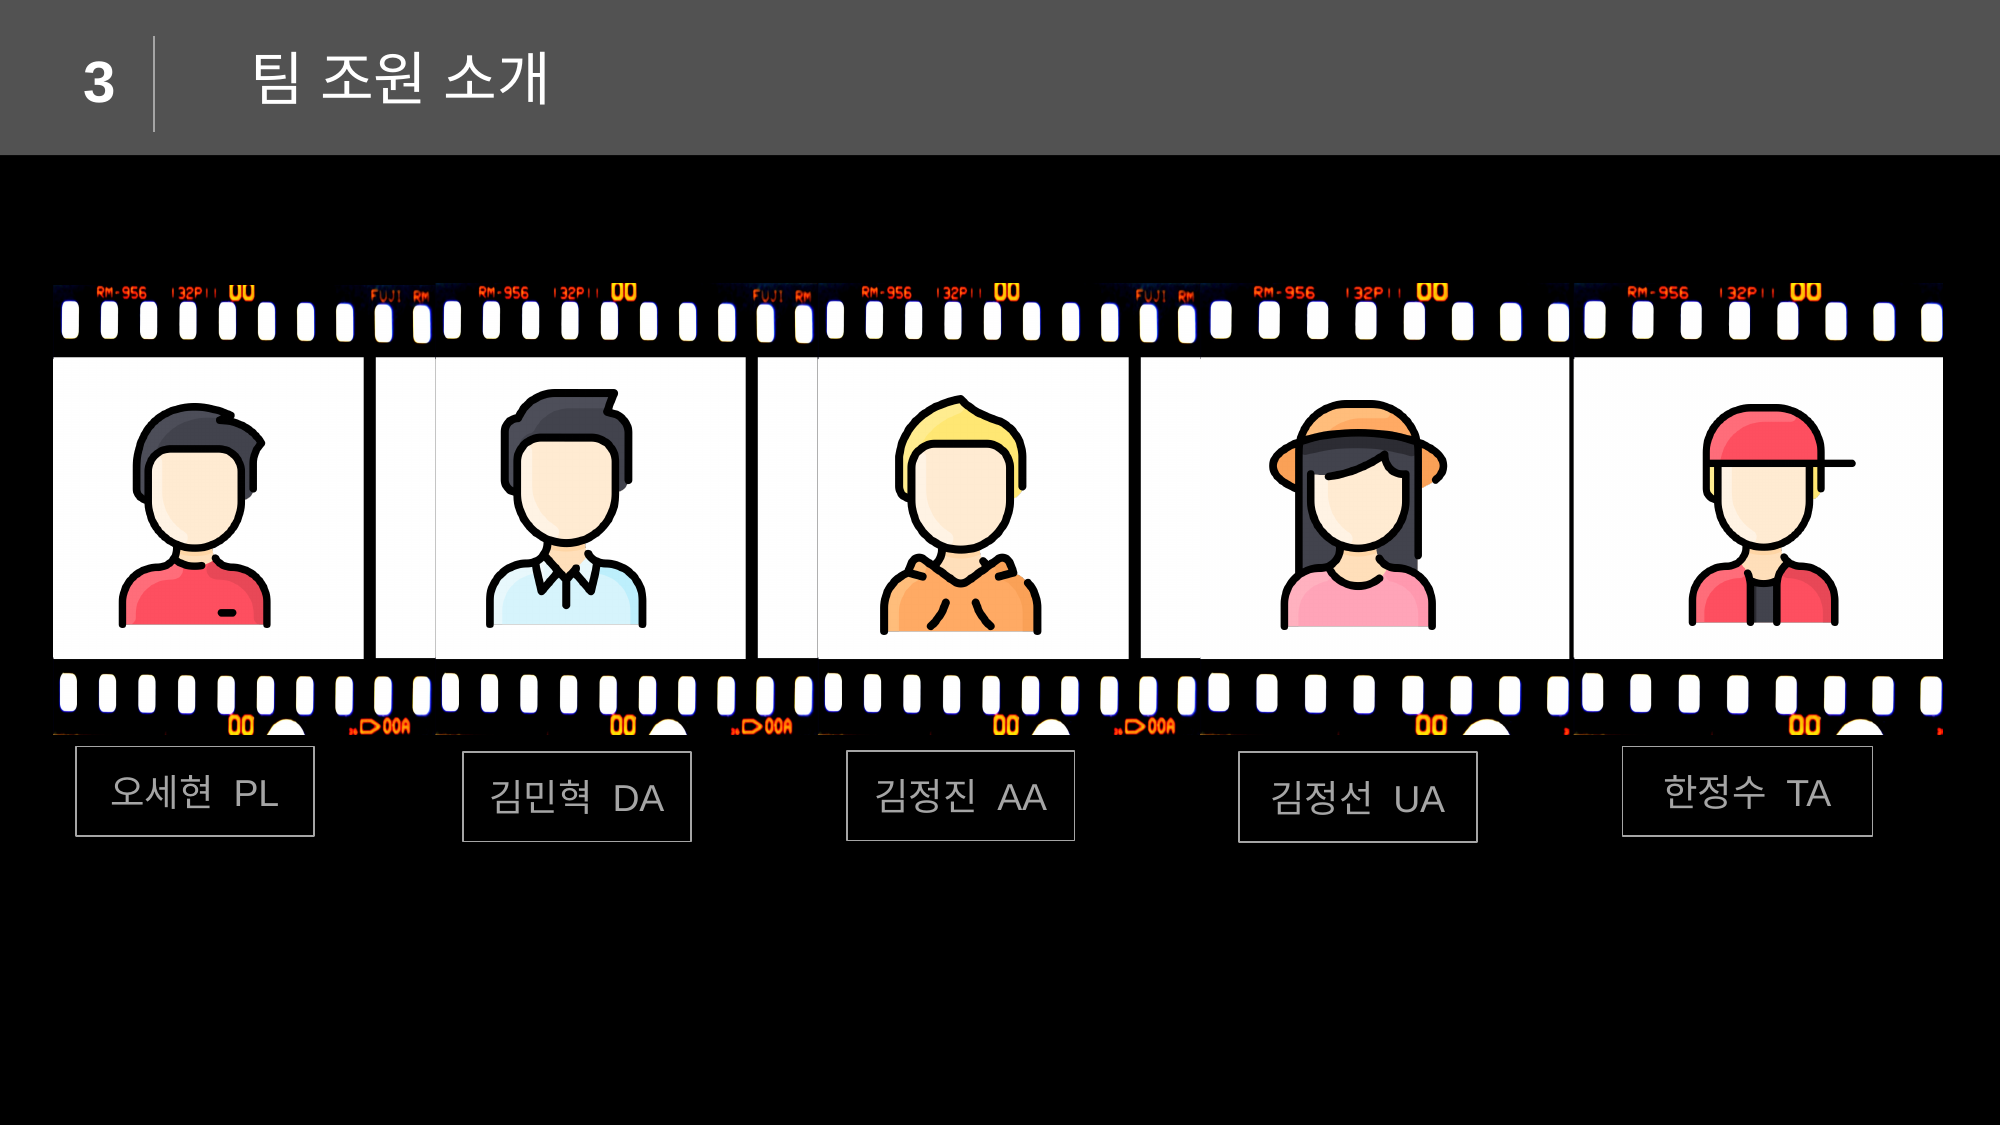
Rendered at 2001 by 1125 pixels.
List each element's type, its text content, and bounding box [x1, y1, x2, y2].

text_box 팀 조원 소개 [153, 34, 685, 120]
picture [82, 402, 308, 628]
picture [1243, 400, 1473, 630]
text_box 김정진 AA [846, 750, 1075, 841]
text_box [52, 282, 1944, 735]
text_box 김정선 UA [1238, 752, 1478, 842]
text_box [68, 35, 155, 132]
text_box [0, 0, 2000, 156]
text_box 김민혁 DA [462, 751, 691, 842]
text_box 오세현 PL [75, 746, 314, 836]
picture [1660, 404, 1883, 626]
picture [447, 389, 686, 628]
picture [840, 395, 1080, 635]
text_box 한정수 TA [1622, 746, 1873, 836]
